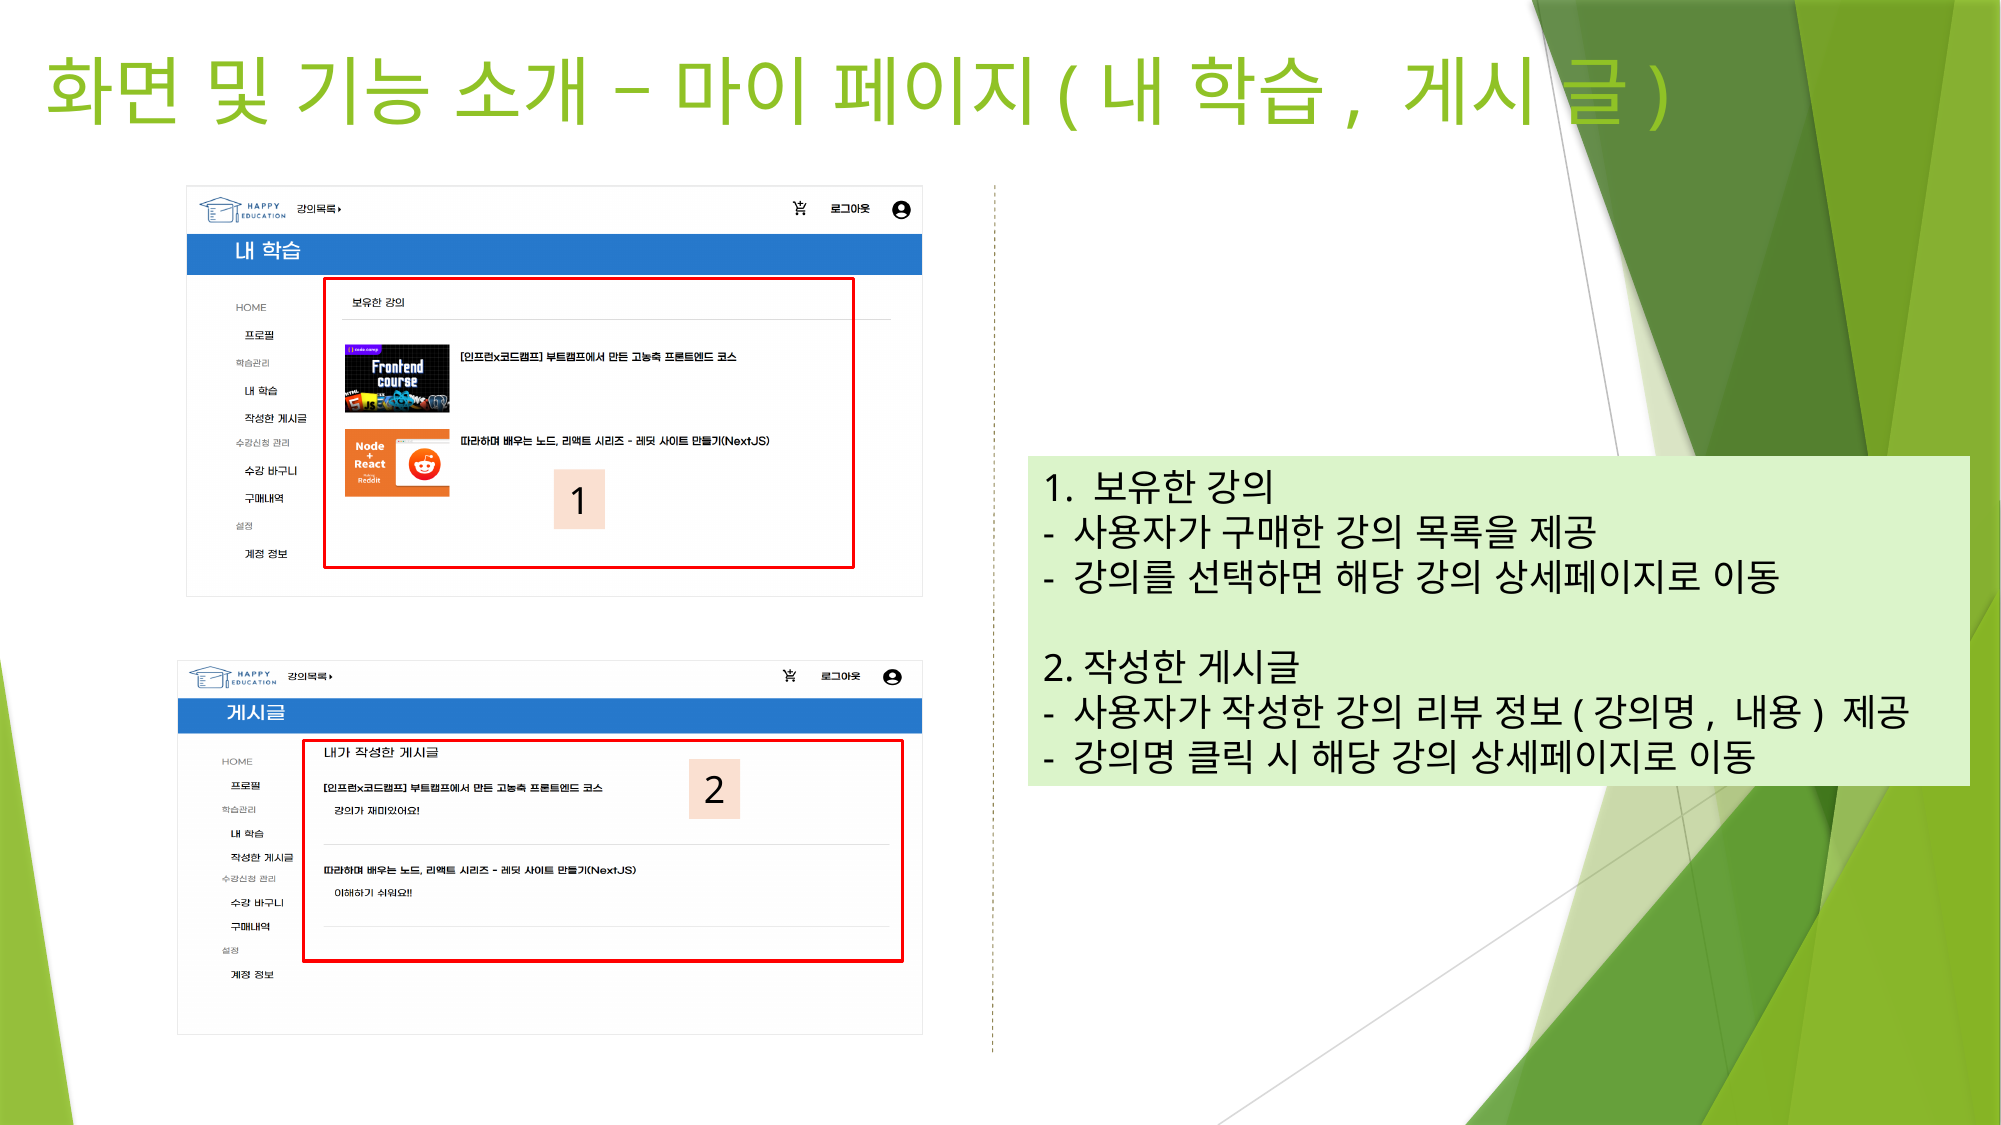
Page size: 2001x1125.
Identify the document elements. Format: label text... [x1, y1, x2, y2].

title 화면 및 기능 소개 – 마이 페이지(내 학습, 게시 글) [30, 37, 1774, 177]
picture [185, 185, 923, 597]
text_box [992, 184, 996, 1055]
picture [176, 660, 923, 1035]
text_box 1. 보유한 강의 - 사용자가 구매한 강의 목록을 제공 - 강의를 선택하면 해당 강의 상세페이지로 이동 2.작성한 게시글 - 사용자가 작성한 강의 리뷰 정보(강의명, 내용) 제공 - 강의명 클릭 시 해당 강의 상세페이지로 이동 [1028, 456, 1970, 786]
